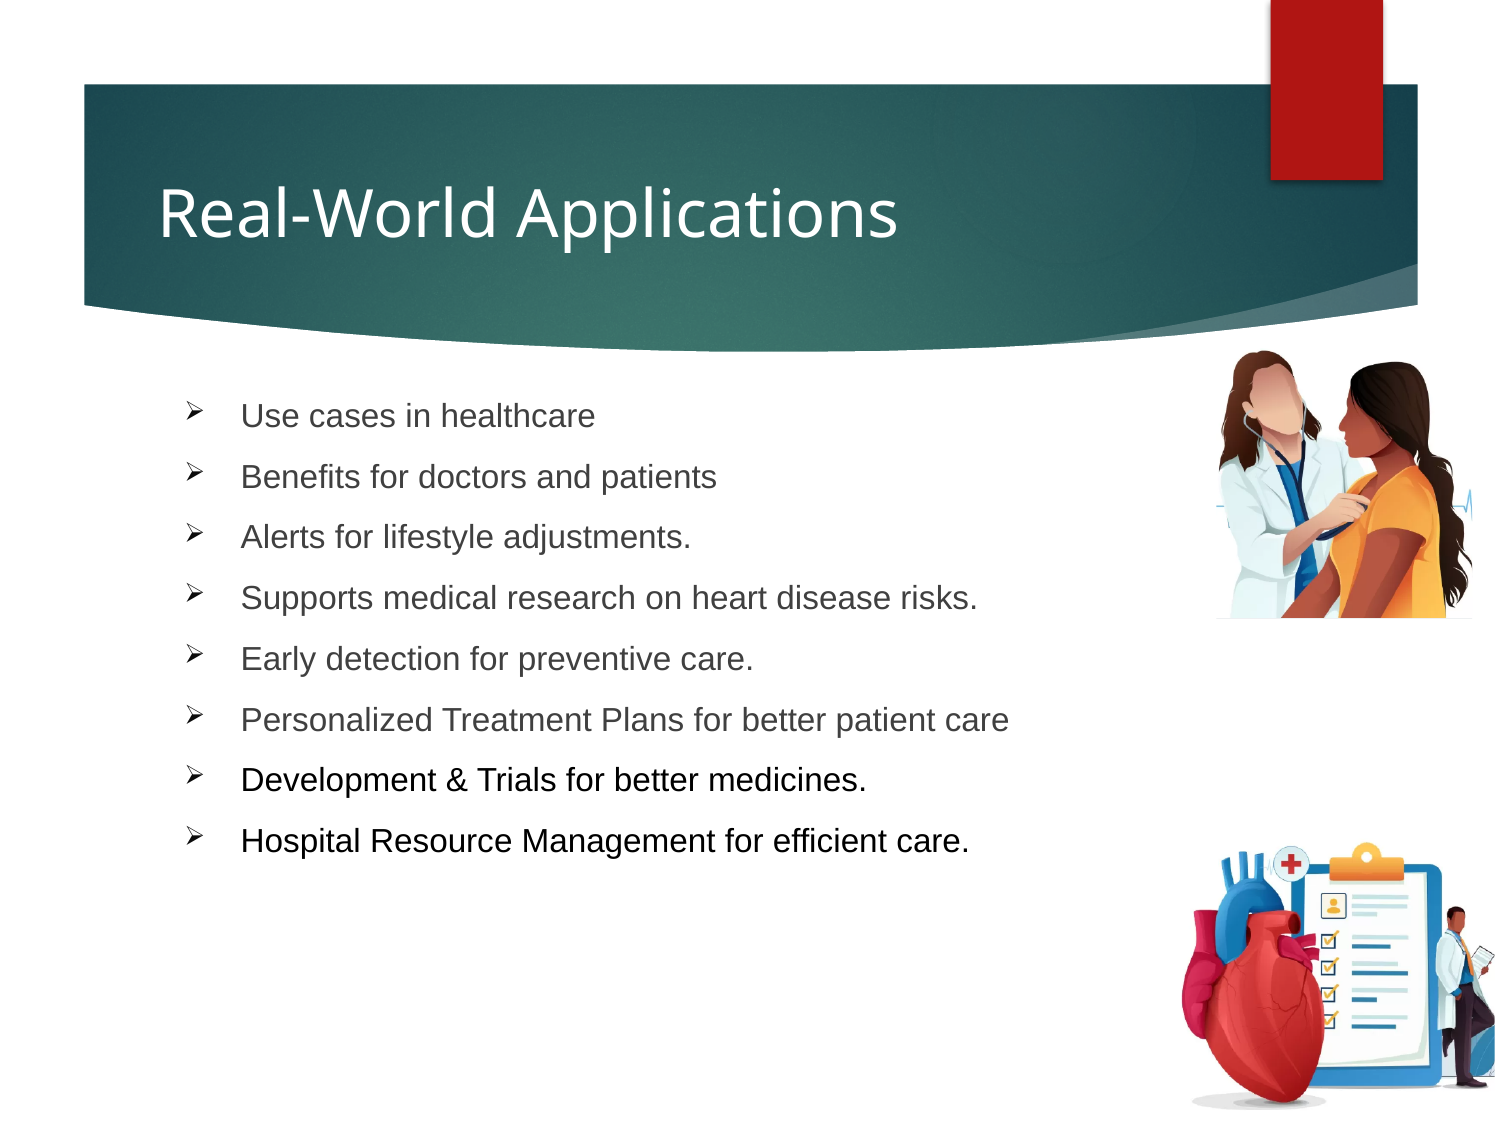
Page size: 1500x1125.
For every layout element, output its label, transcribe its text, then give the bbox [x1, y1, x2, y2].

picture [1216, 342, 1473, 619]
picture [1180, 838, 1495, 1125]
list Use cases in healthcare Benefits for doctors and patients Alerts for lifestyle adjustments. Supports medical research on heart disease risks. Early detection for preventive care. Personalized Treatment Plans for better patient care Development & Trials for better medicines. Hospital Resource Management for efficient care. [169, 386, 1069, 934]
title Real-World Applications [142, 152, 1183, 269]
